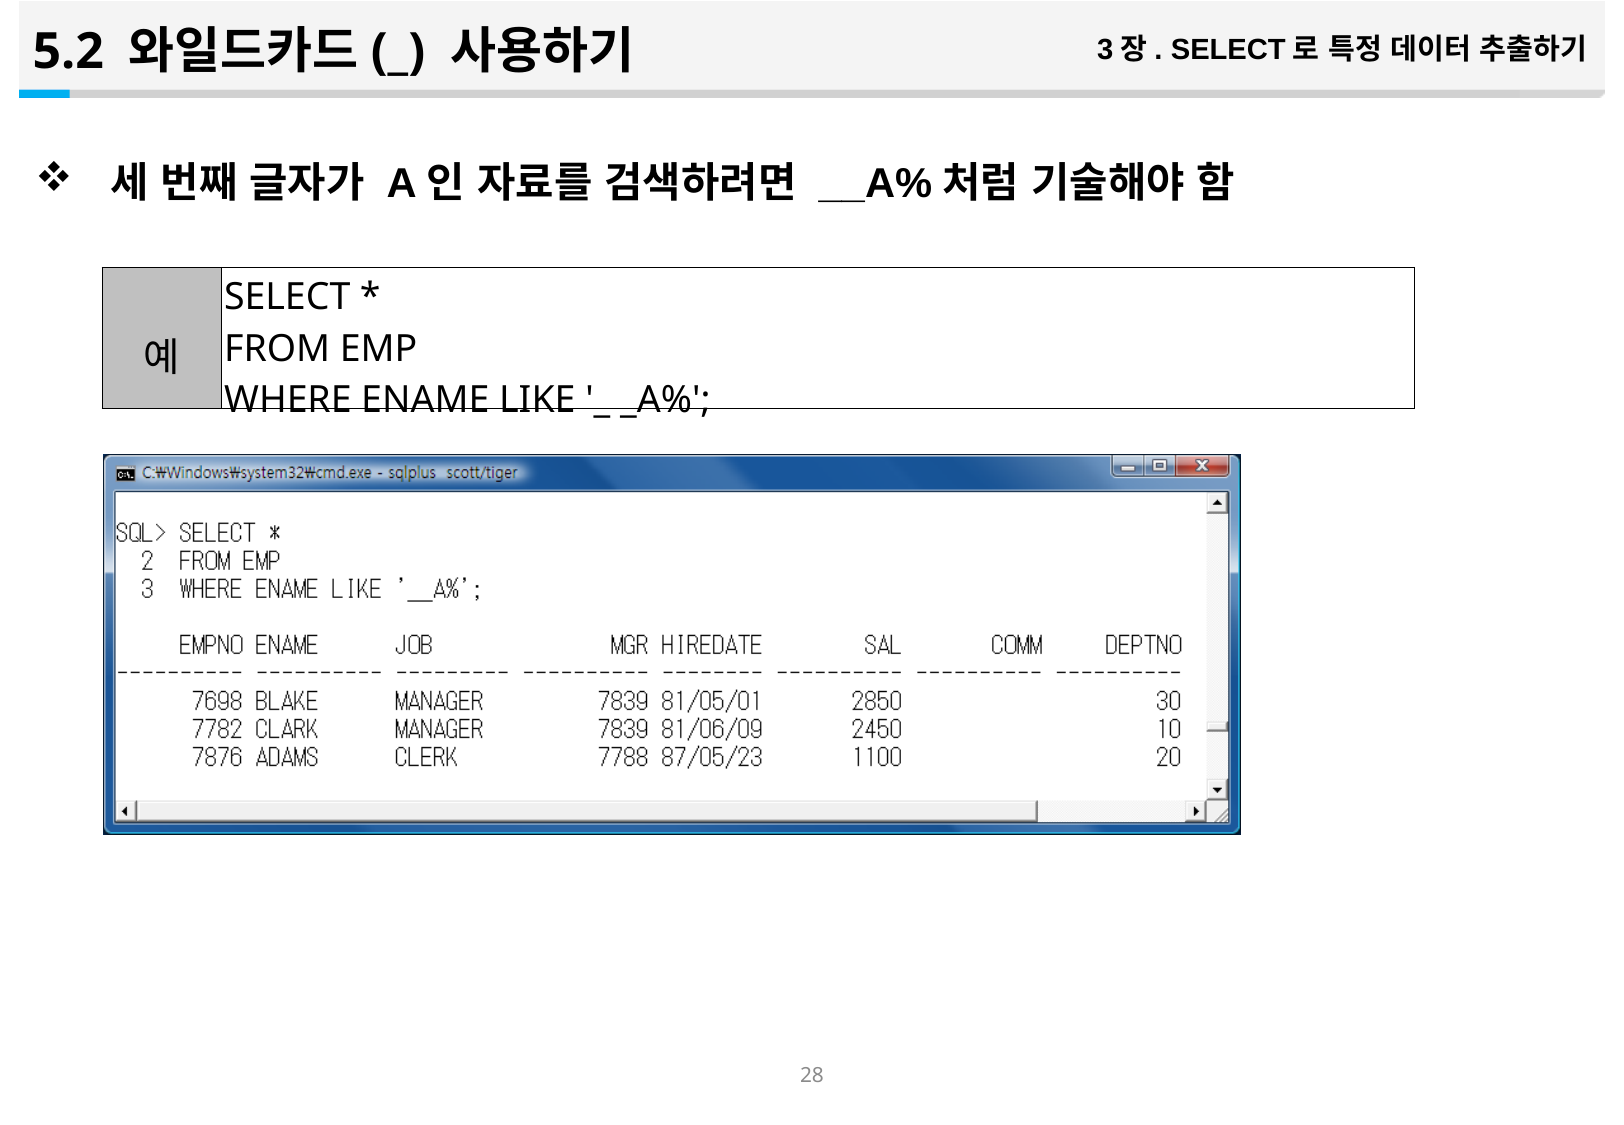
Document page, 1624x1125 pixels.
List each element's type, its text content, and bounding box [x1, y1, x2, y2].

table_header 예 [103, 268, 221, 408]
text_box 3장. SELECT로 특정 데이터 추출하기 [1082, 22, 1603, 73]
list 5.2 와일드카드(_) 사용하기 [17, 11, 1167, 85]
table_header SELECT * FROM EMP WHERE ENAME LIKE '_ _A%'; [222, 268, 1414, 408]
slide_number 27 [622, 1045, 1002, 1106]
text_box 세 번째 글자가 A인 자료를 검색하려면 __A%처럼 기술해야 함 [20, 123, 1602, 289]
picture [19, 1, 1605, 98]
picture [102, 454, 1241, 835]
